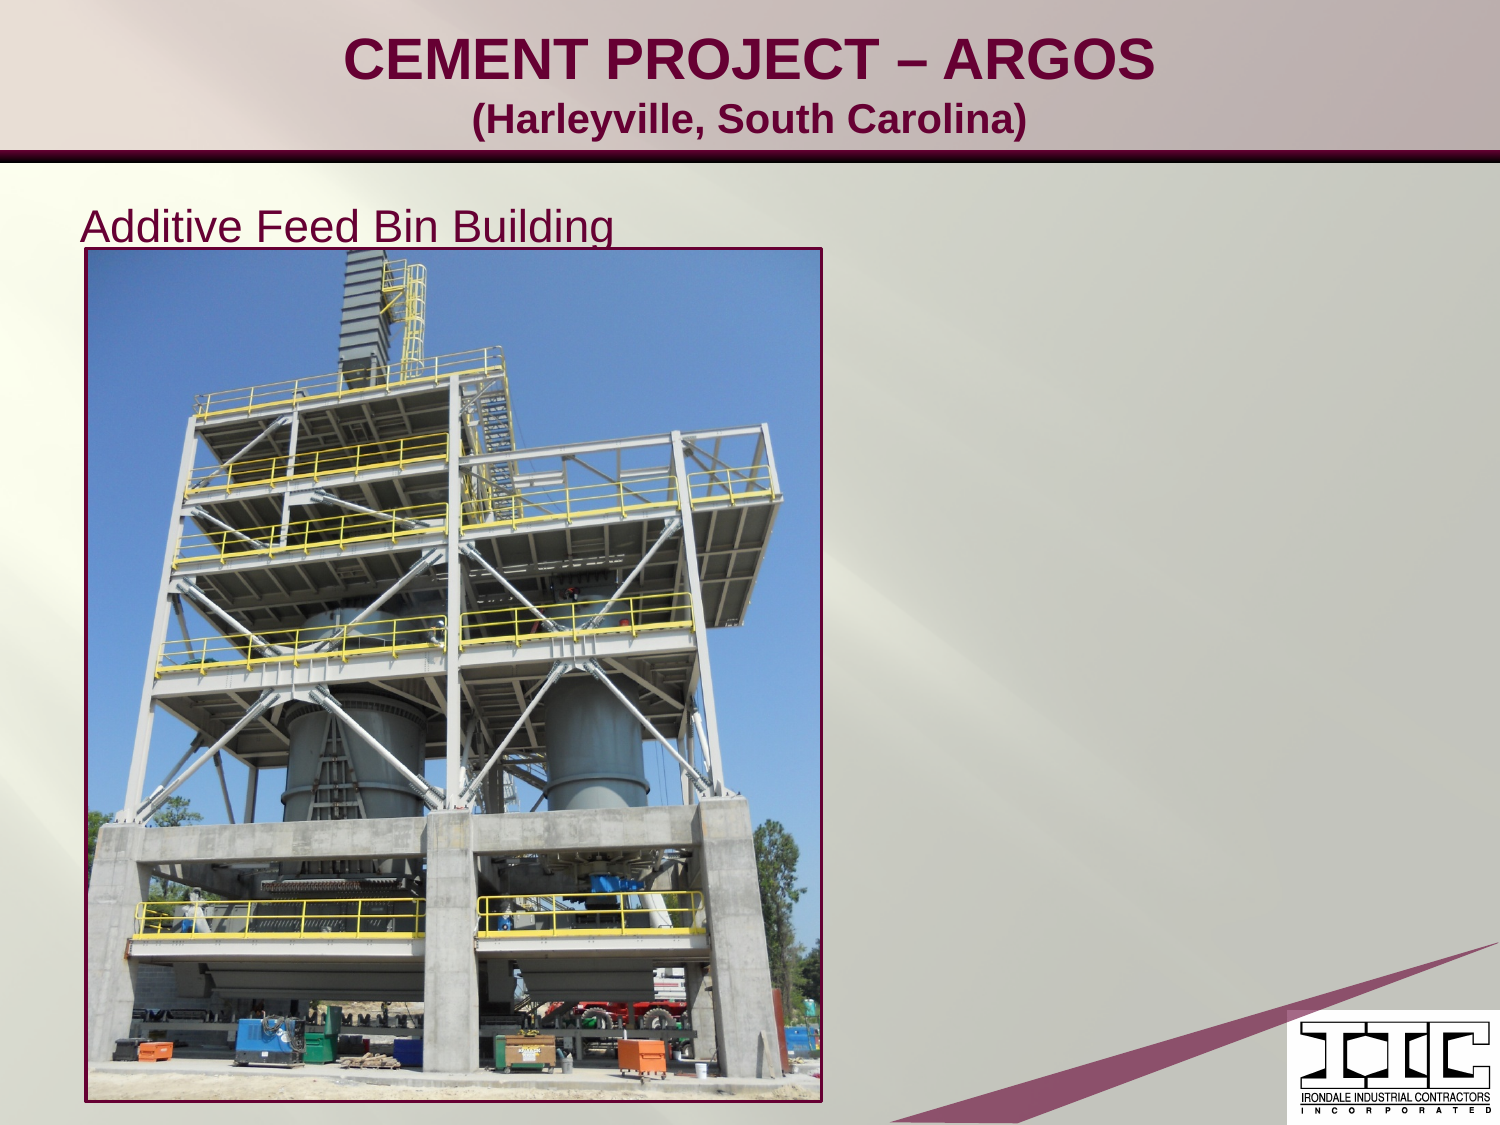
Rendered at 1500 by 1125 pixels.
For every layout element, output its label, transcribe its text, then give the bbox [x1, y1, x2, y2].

text_box CEMENT PROJECT – ARGOS (Harleyville, South Carolina) [62, 14, 1438, 149]
text_box Additive Feed Bin Building [65, 189, 631, 260]
picture [87, 249, 821, 1101]
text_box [1287, 1010, 1500, 1125]
text_box [889, 942, 1499, 1124]
